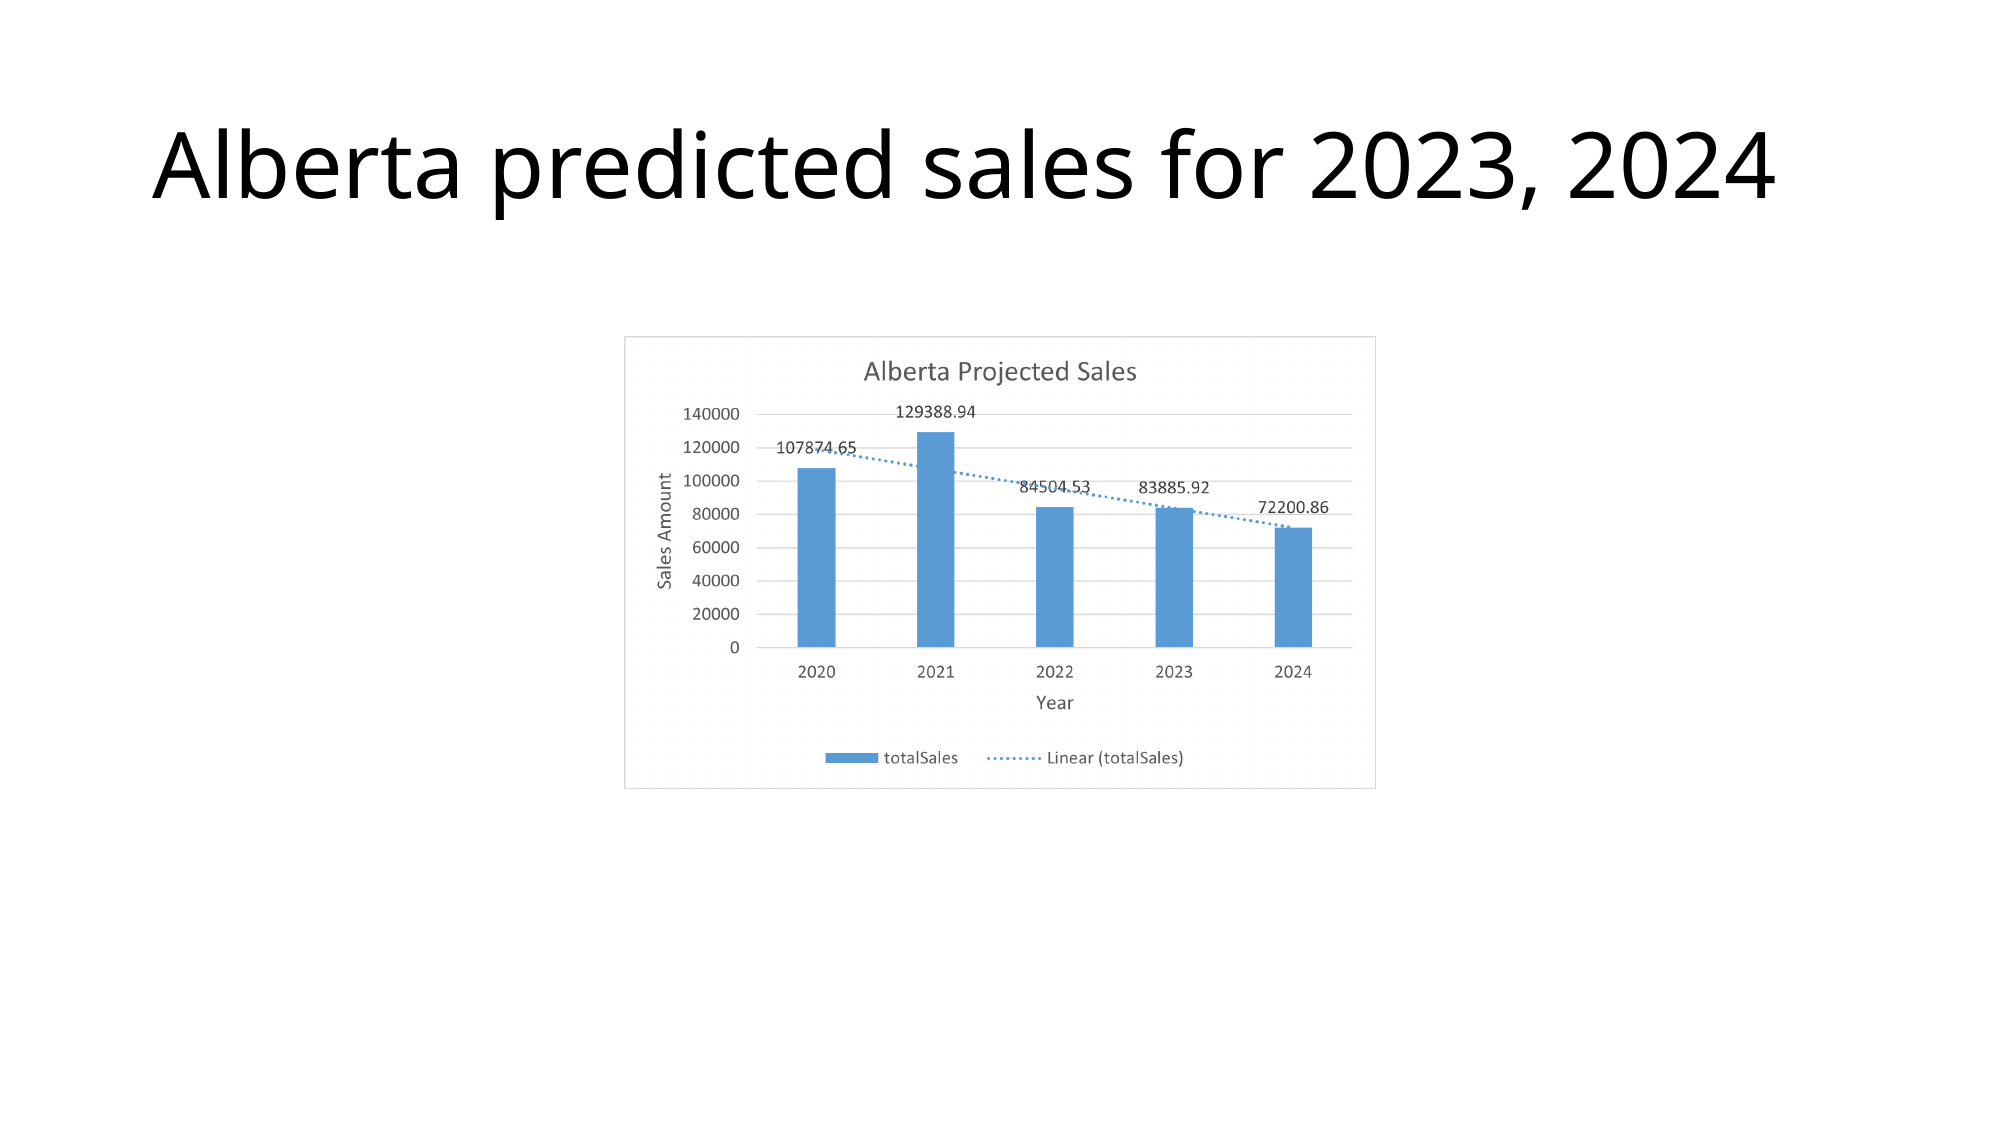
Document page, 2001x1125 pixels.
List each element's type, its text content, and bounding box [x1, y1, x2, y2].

title Alberta predicted sales for 2023, 2024 [137, 59, 1863, 278]
picture [624, 336, 1376, 789]
